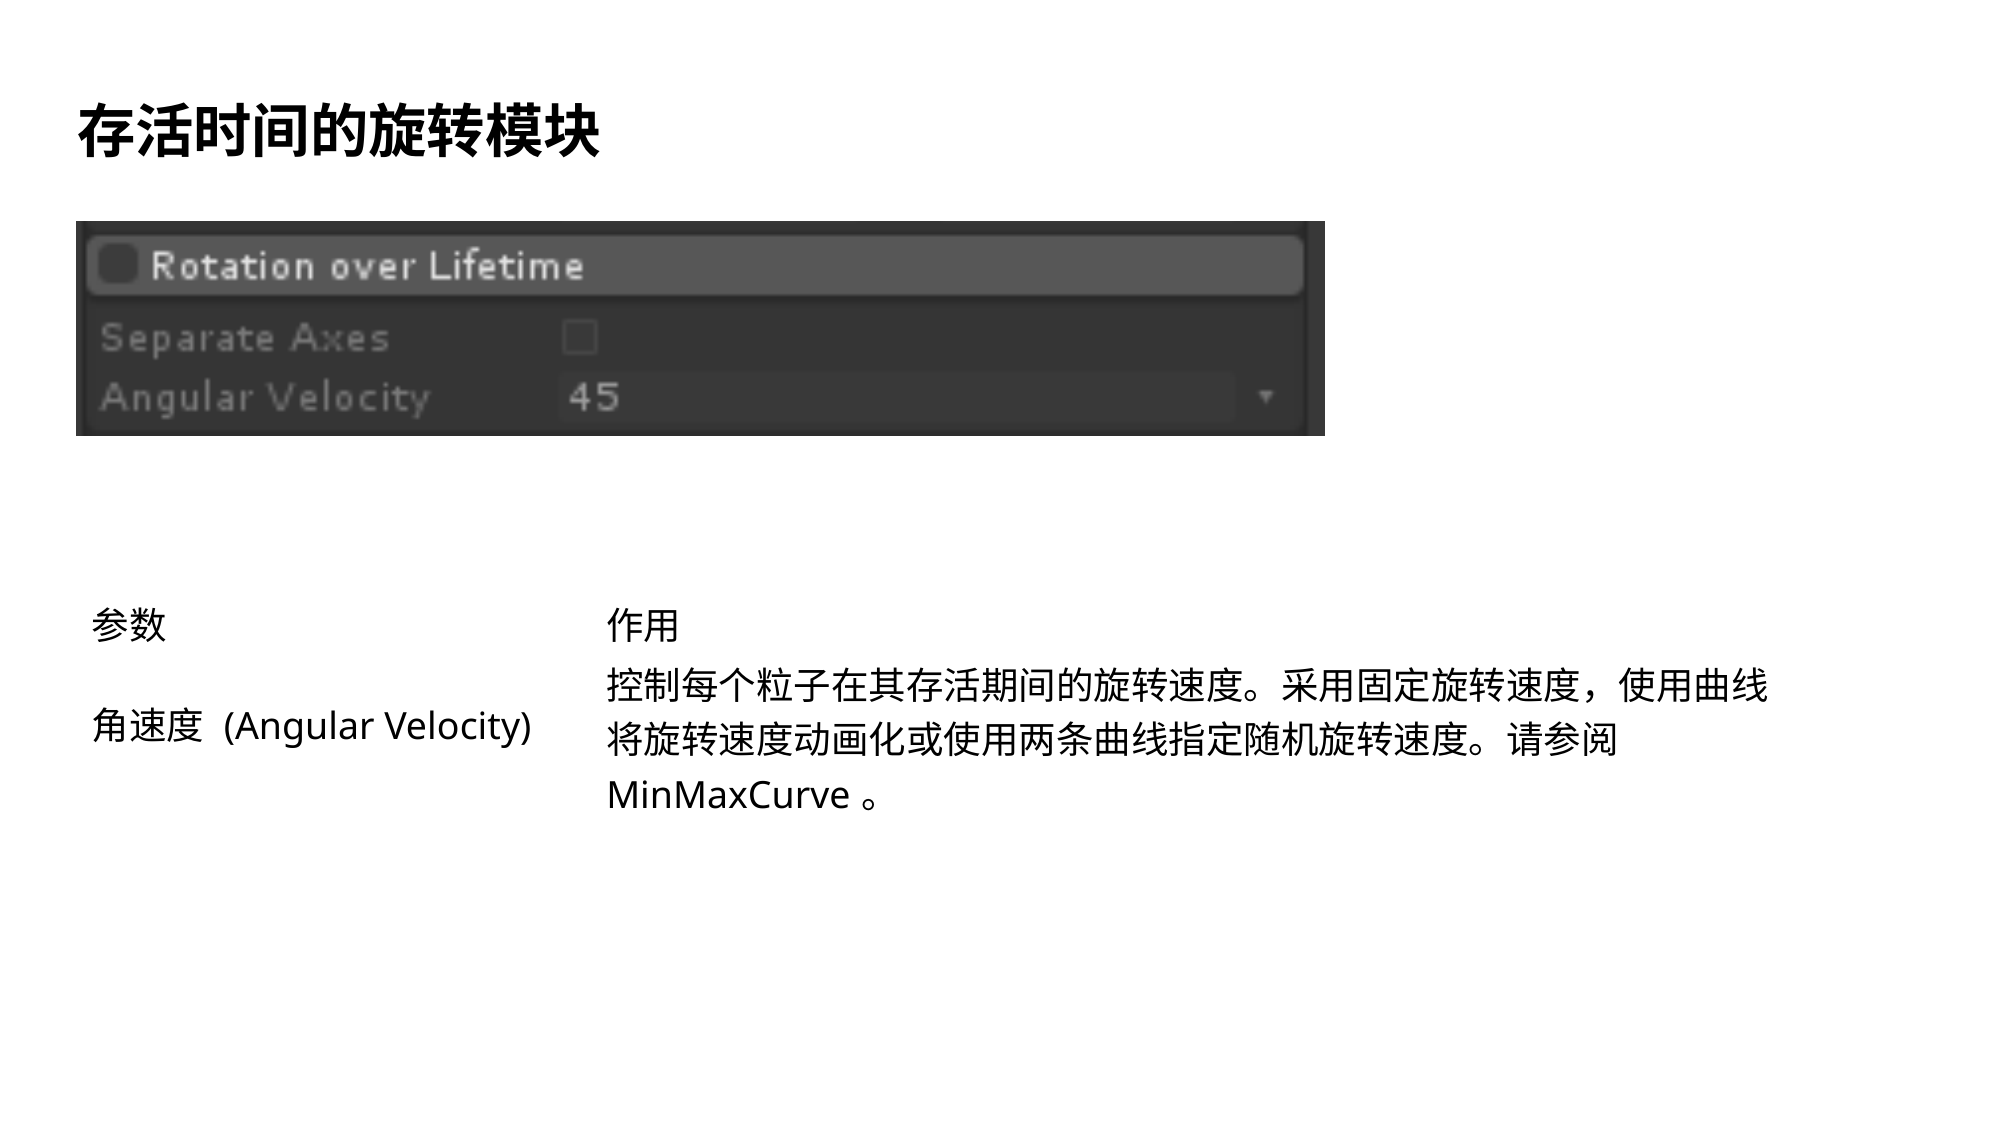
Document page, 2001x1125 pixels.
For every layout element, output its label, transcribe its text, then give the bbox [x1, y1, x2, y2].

table_header 作用 [591, 588, 1802, 649]
table_cell 角速度 (Angular Velocity) [77, 649, 591, 799]
table_cell 控制每个粒子在其存活期间的旋转速度。采用固定旋转速度，使用曲线将旋转速度动画化或使用两条曲线指定随机旋转速度。请参阅 MinMaxCurve。 [591, 649, 1802, 799]
table_header 参数 [77, 588, 591, 649]
text_box 存活时间的旋转模块 [62, 86, 617, 172]
picture [76, 221, 1325, 436]
